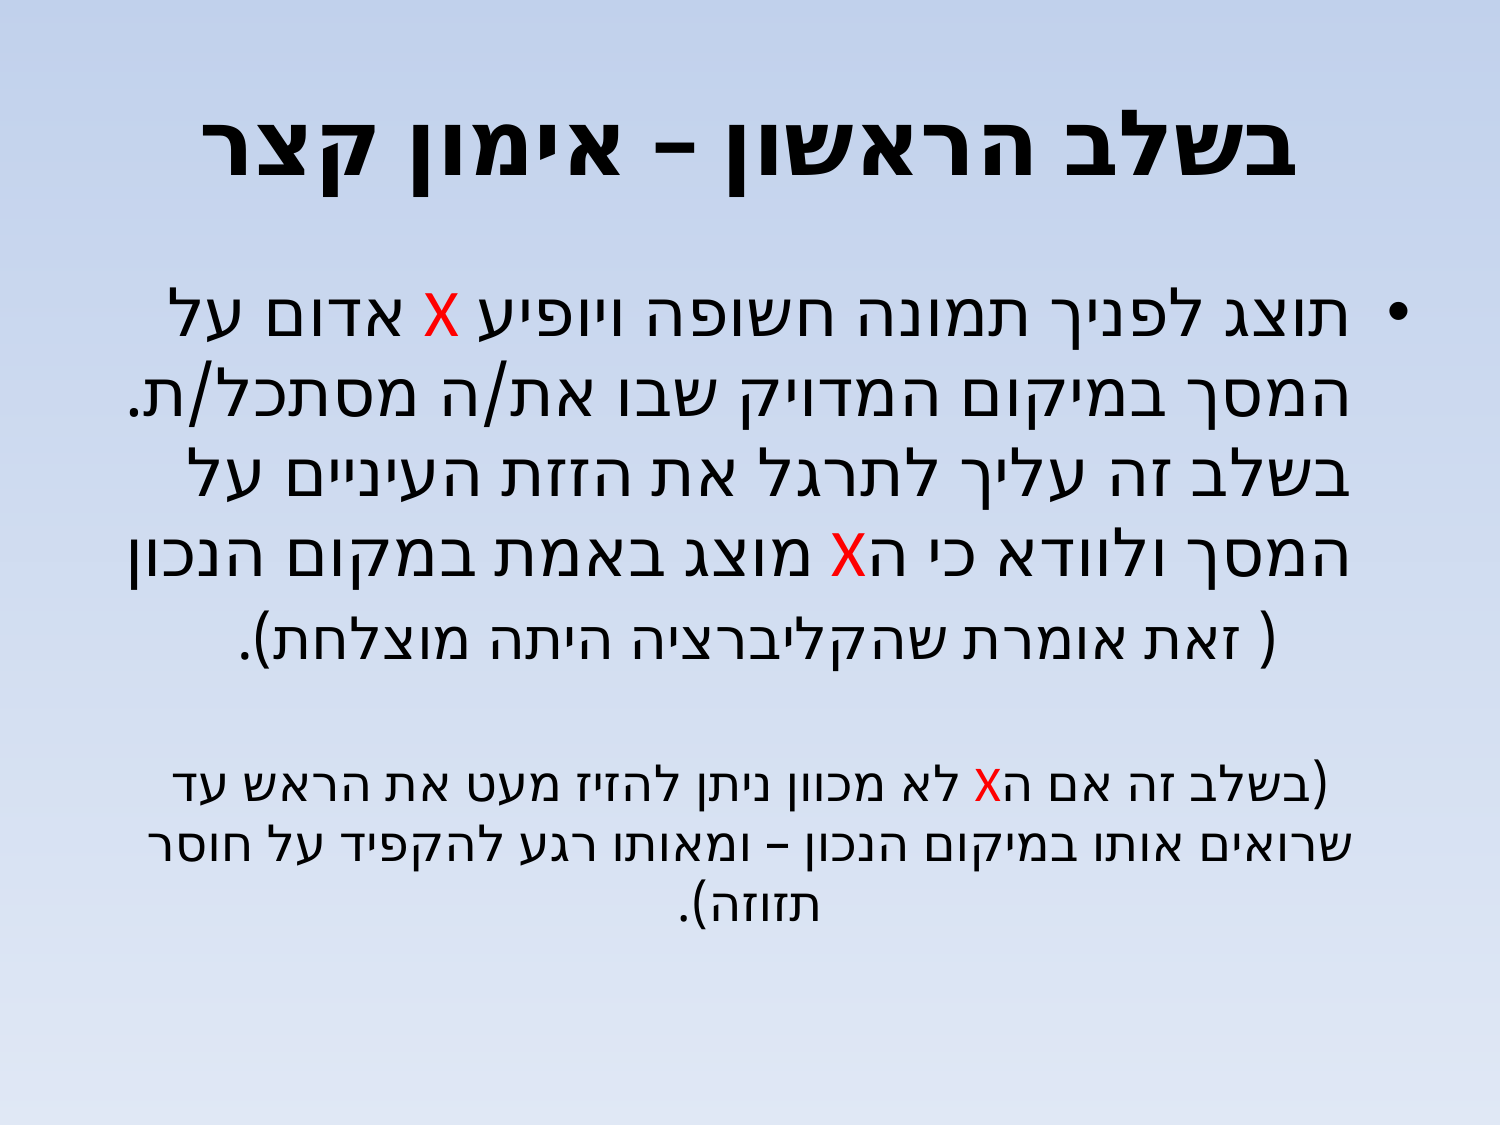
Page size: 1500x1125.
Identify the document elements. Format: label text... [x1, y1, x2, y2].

list תוצג לפניך תמונה חשופה ויופיע X אדום על המסך במיקום המדויק שבו את/ה מסתכל/ת. בשלב זה עליך לתרגל את הזזת העיניים על המסך ולוודא כי הX מוצג באמת במקום הנכון ( זאת אומרת שהקליברציה היתה מוצלחת). (בשלב זה אם הX לא מכוון ניתן להזיז מעט את הראש עד שרואים אותו במיקום הנכון – ומאותו רגע להקפיד על חוסר תזוזה). [75, 262, 1425, 1005]
title בשלב הראשון – אימון קצר [75, 45, 1425, 233]
